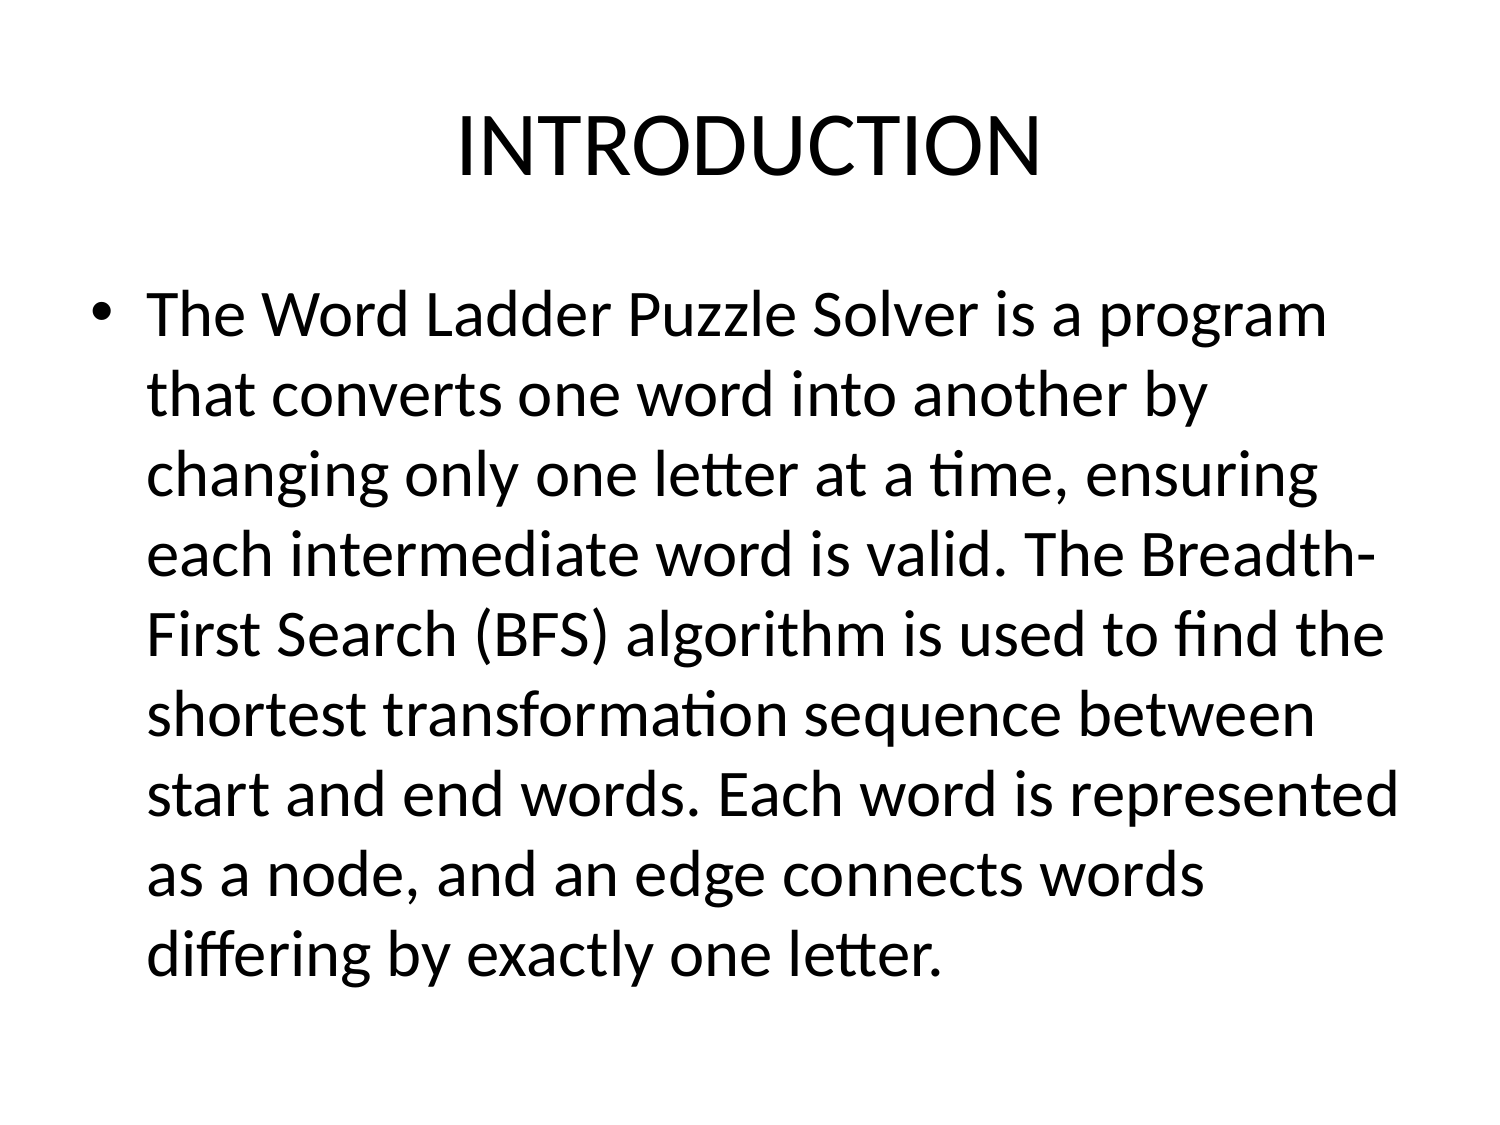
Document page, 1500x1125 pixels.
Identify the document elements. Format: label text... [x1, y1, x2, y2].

title INTRODUCTION [75, 45, 1425, 233]
list The Word Ladder Puzzle Solver is a program that converts one word into another by changing only one letter at a time, ensuring each intermediate word is valid. The Breadth-First Search (BFS) algorithm is used to find the shortest transformation sequence between start and end words. Each word is represented as a node, and an edge connects words differing by exactly one letter. [75, 262, 1425, 1005]
